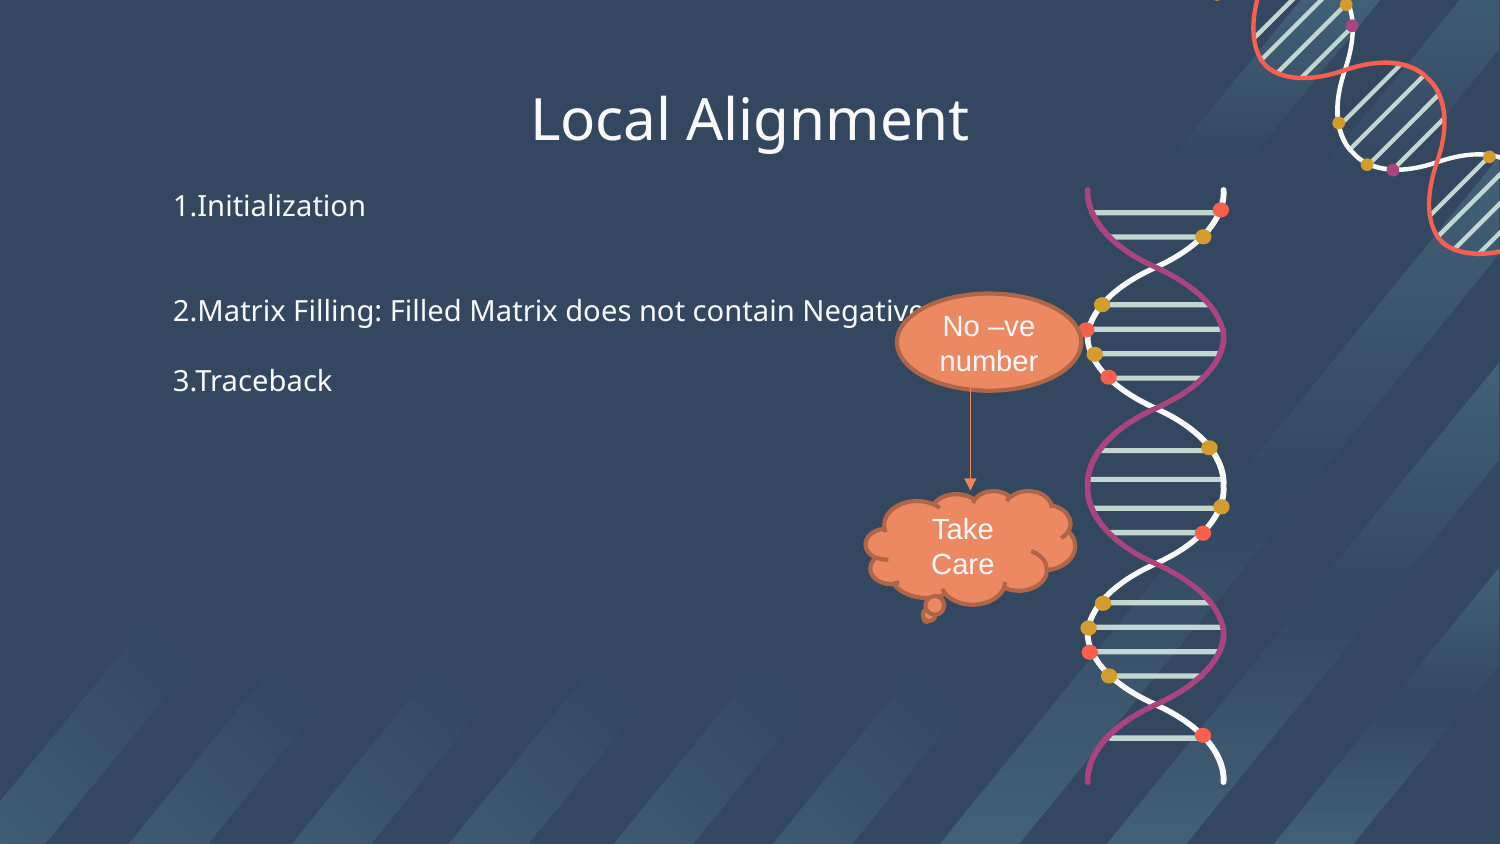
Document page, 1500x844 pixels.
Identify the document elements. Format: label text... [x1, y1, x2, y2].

text_box Take Care [863, 488, 1072, 624]
text_box 1.Initialization 2.Matrix Filling: Filled Matrix does not contain Negatives 3.Traceback [157, 161, 1342, 808]
text_box No –ve number [894, 291, 1072, 393]
title Local Alignment [118, 67, 1382, 165]
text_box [1077, 186, 1234, 786]
